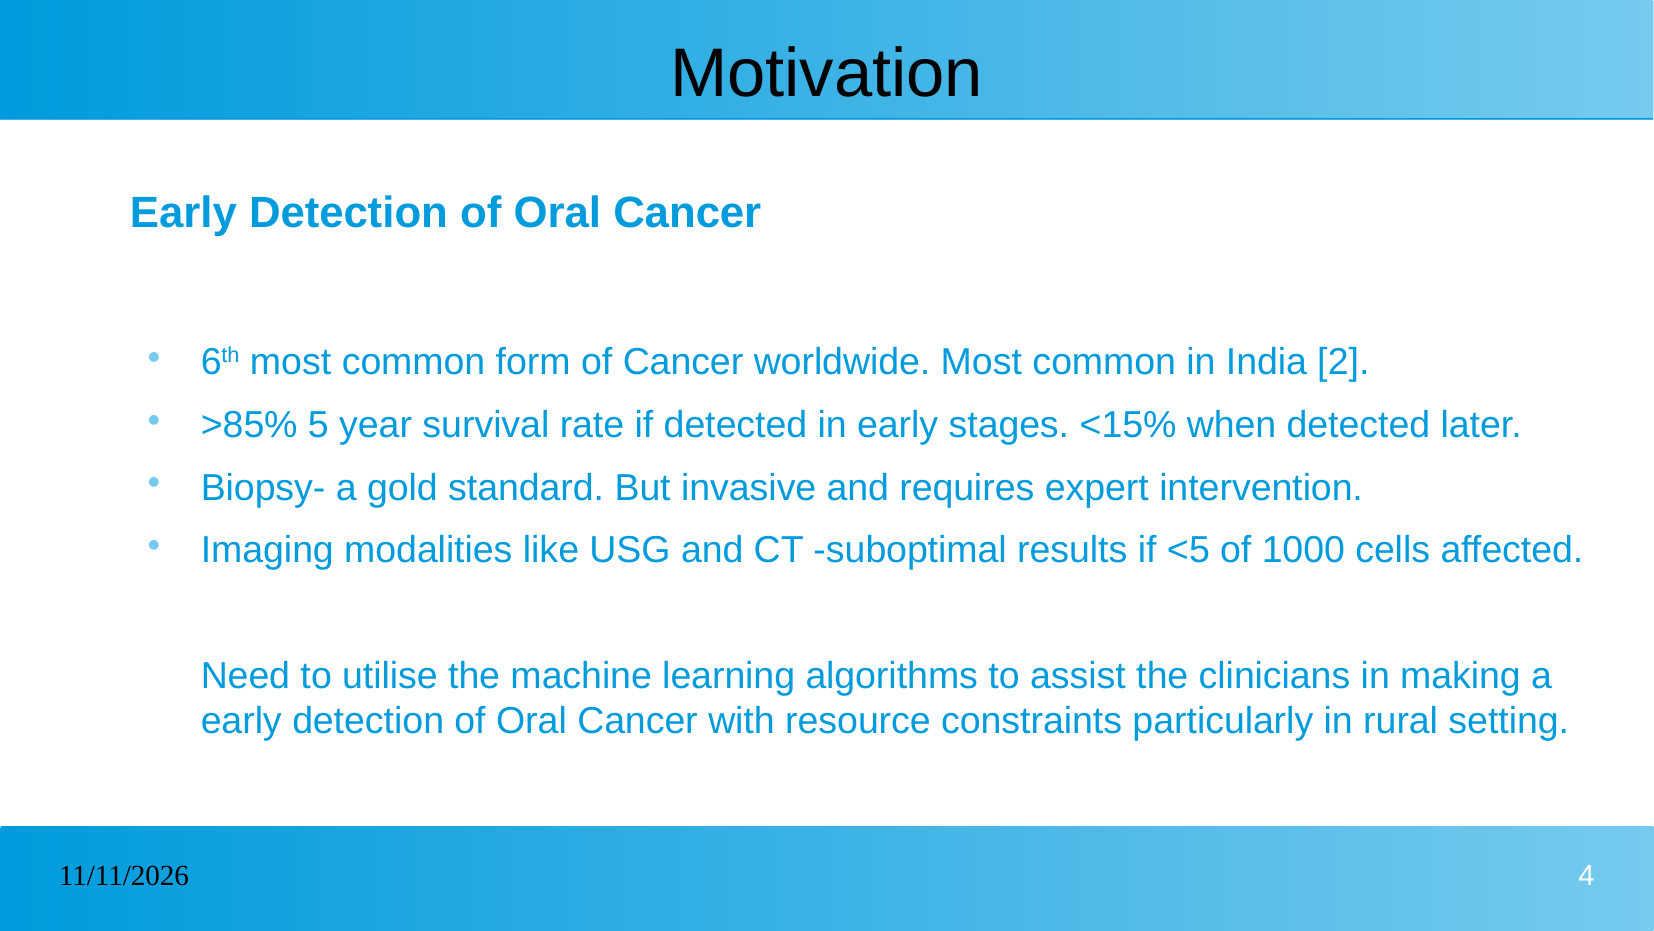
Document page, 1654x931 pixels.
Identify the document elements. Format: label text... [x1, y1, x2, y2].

slide_number 4 [1210, 856, 1595, 916]
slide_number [59, 856, 443, 916]
list Early Detection of Oral Cancer 6th most common form of Cancer worldwide. Most common in India [2]. >85% 5 year survival rate if detected in early stages. <15% when detected later. Biopsy- a gold standard. But invasive and requires expert intervention. Imaging modalities like USG and CT -suboptimal results if <5 of 1000 cells affected. Need to utilise the machine learning algorithms to assist the clinicians in making a early detection of Oral Cancer with resource constraints particularly in rural setting. [59, 177, 1595, 768]
title Motivation [59, 29, 1595, 108]
